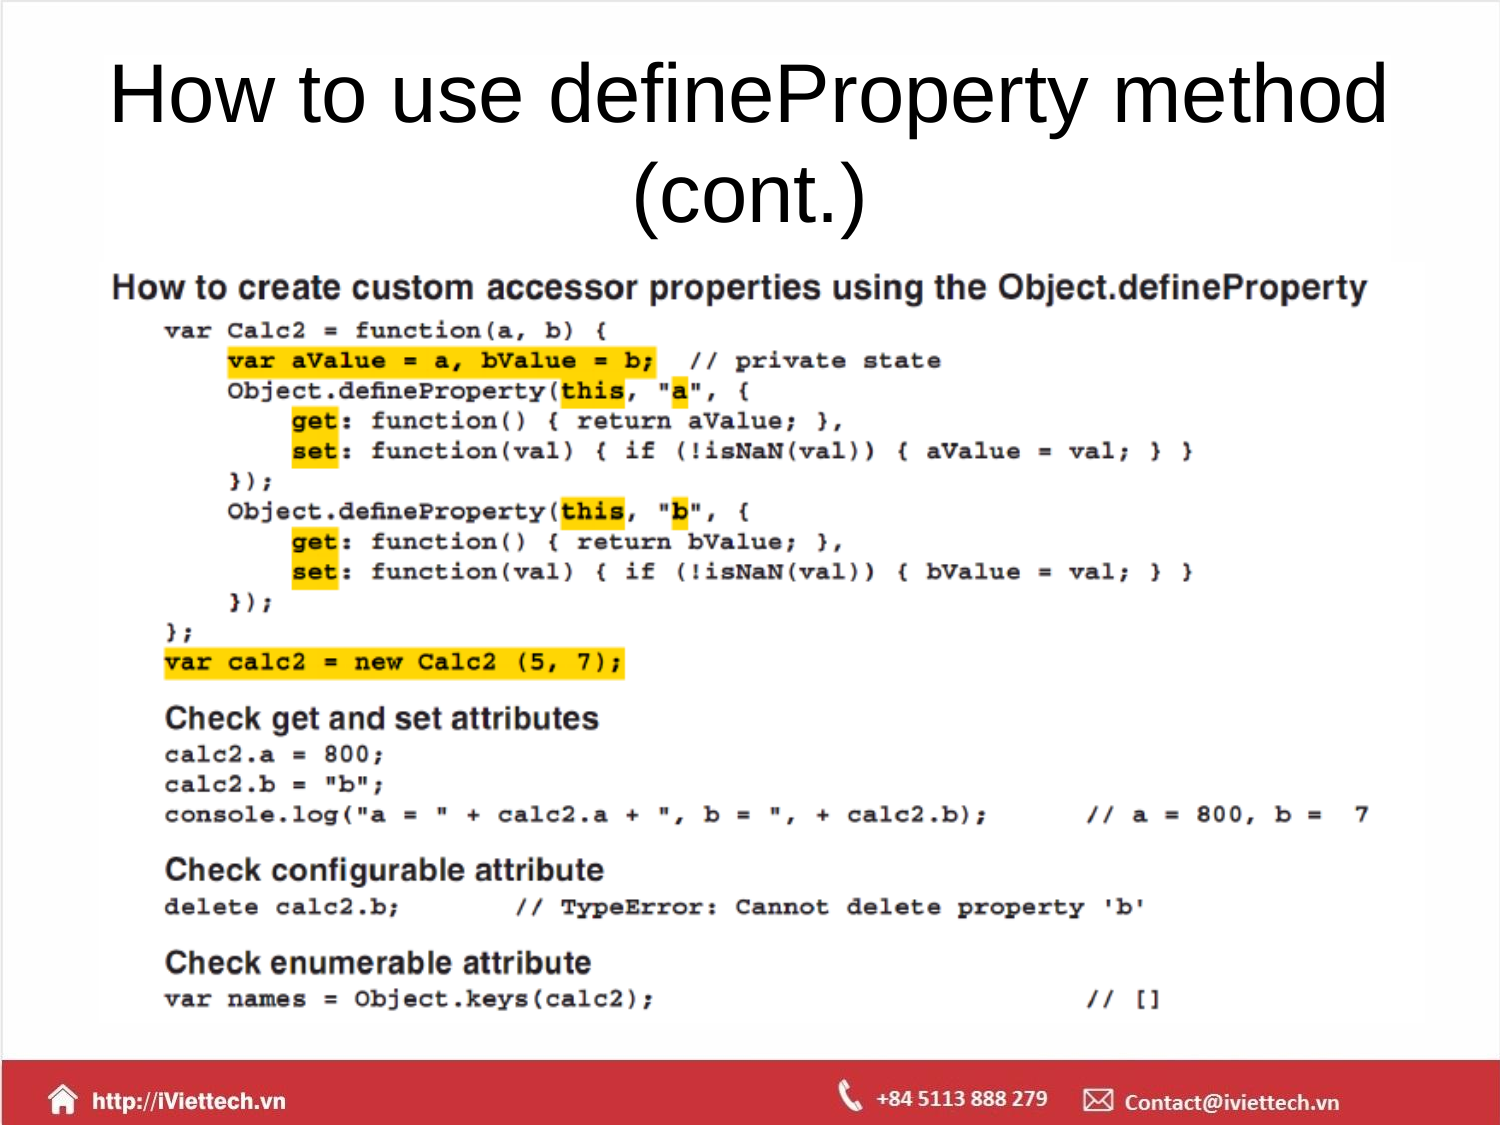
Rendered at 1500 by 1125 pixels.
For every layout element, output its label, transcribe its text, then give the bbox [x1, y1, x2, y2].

picture [0, 0, 1500, 1125]
title How to use defineProperty method (cont.) [75, 45, 1425, 233]
